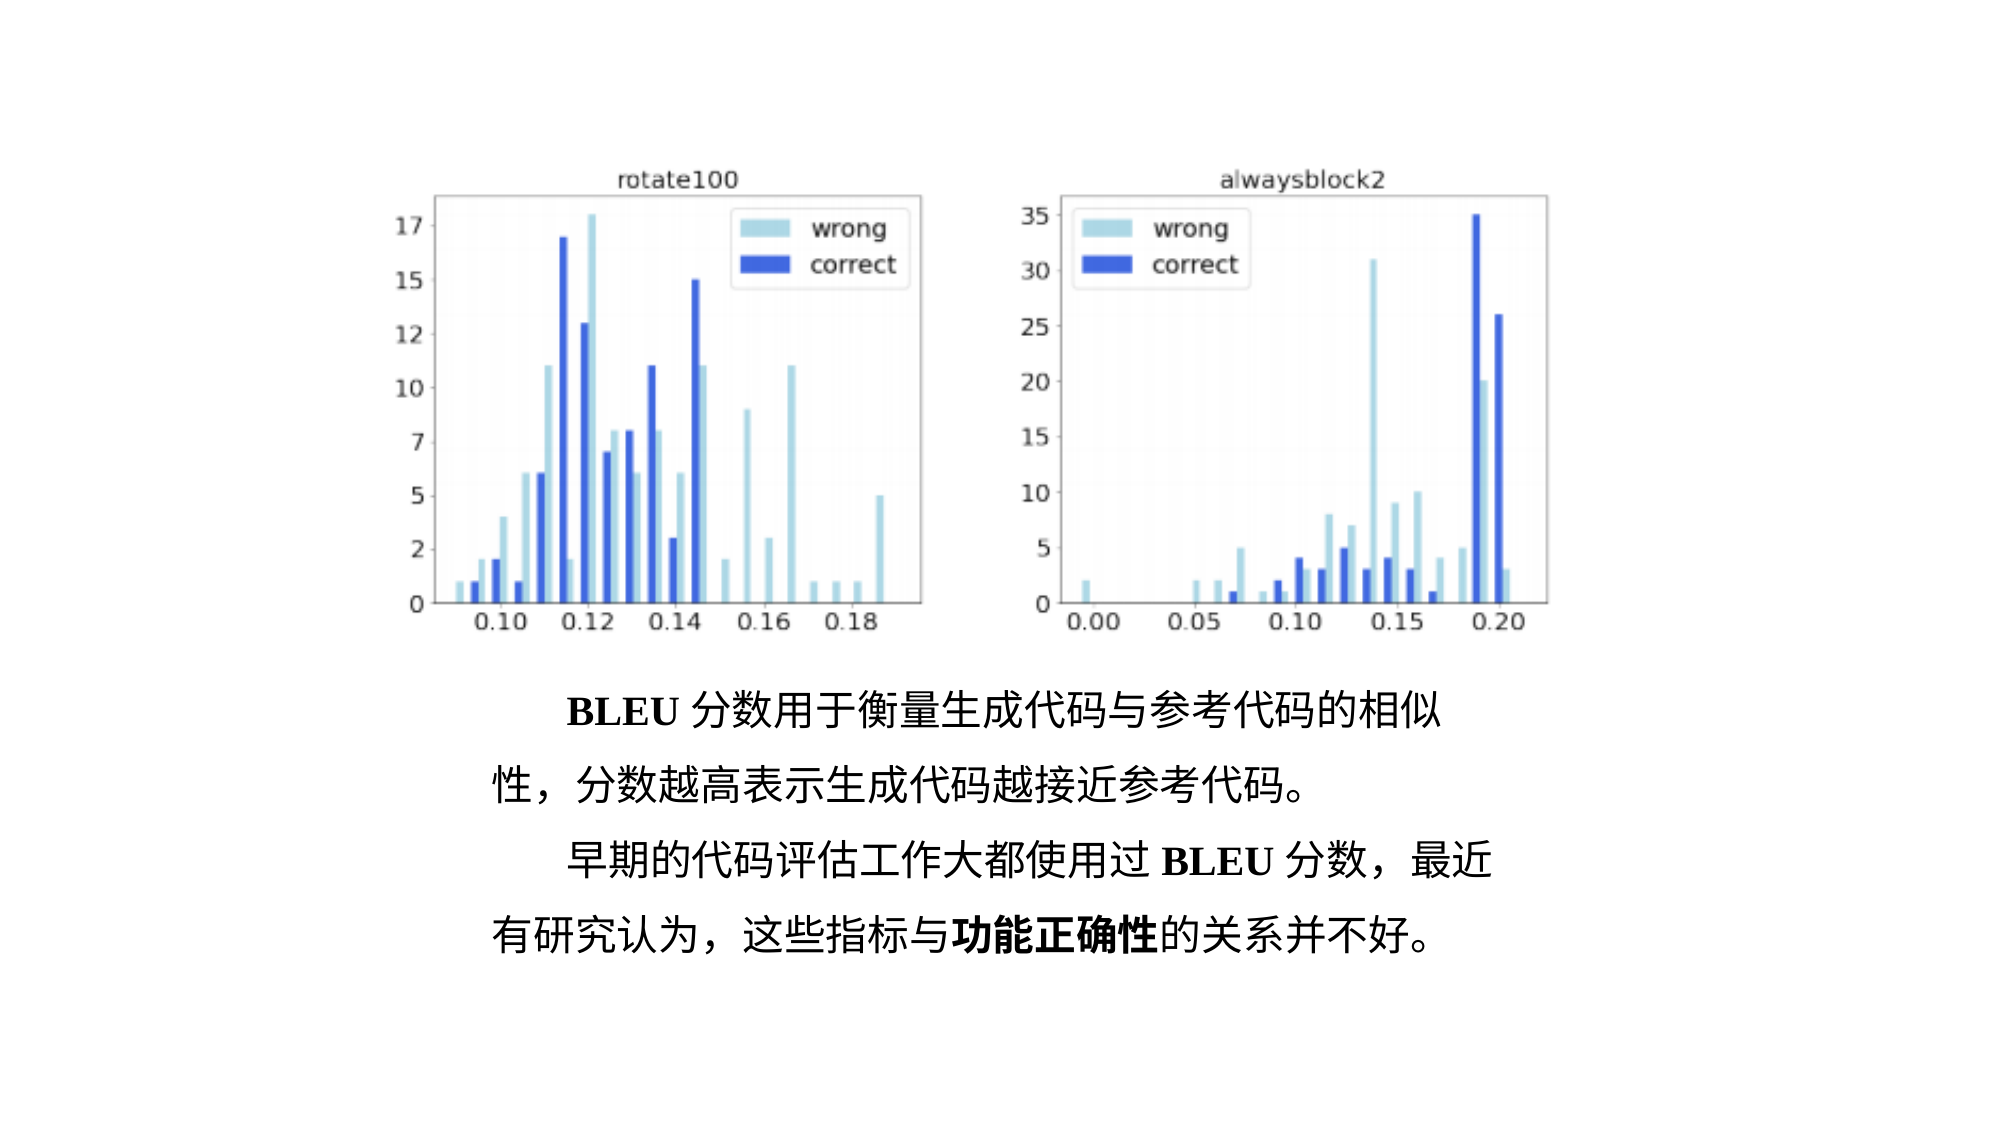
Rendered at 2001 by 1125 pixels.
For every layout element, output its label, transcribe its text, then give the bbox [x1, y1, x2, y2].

picture [377, 159, 1623, 643]
text_box BLEU分数用于衡量生成代码与参考代码的相似性，分数越高表示生成代码越接近参考代码。 早期的代码评估工作大都使用过BLEU分数，最近有研究认为，这些指标与功能正确性的关系并不好。 [476, 651, 1524, 967]
